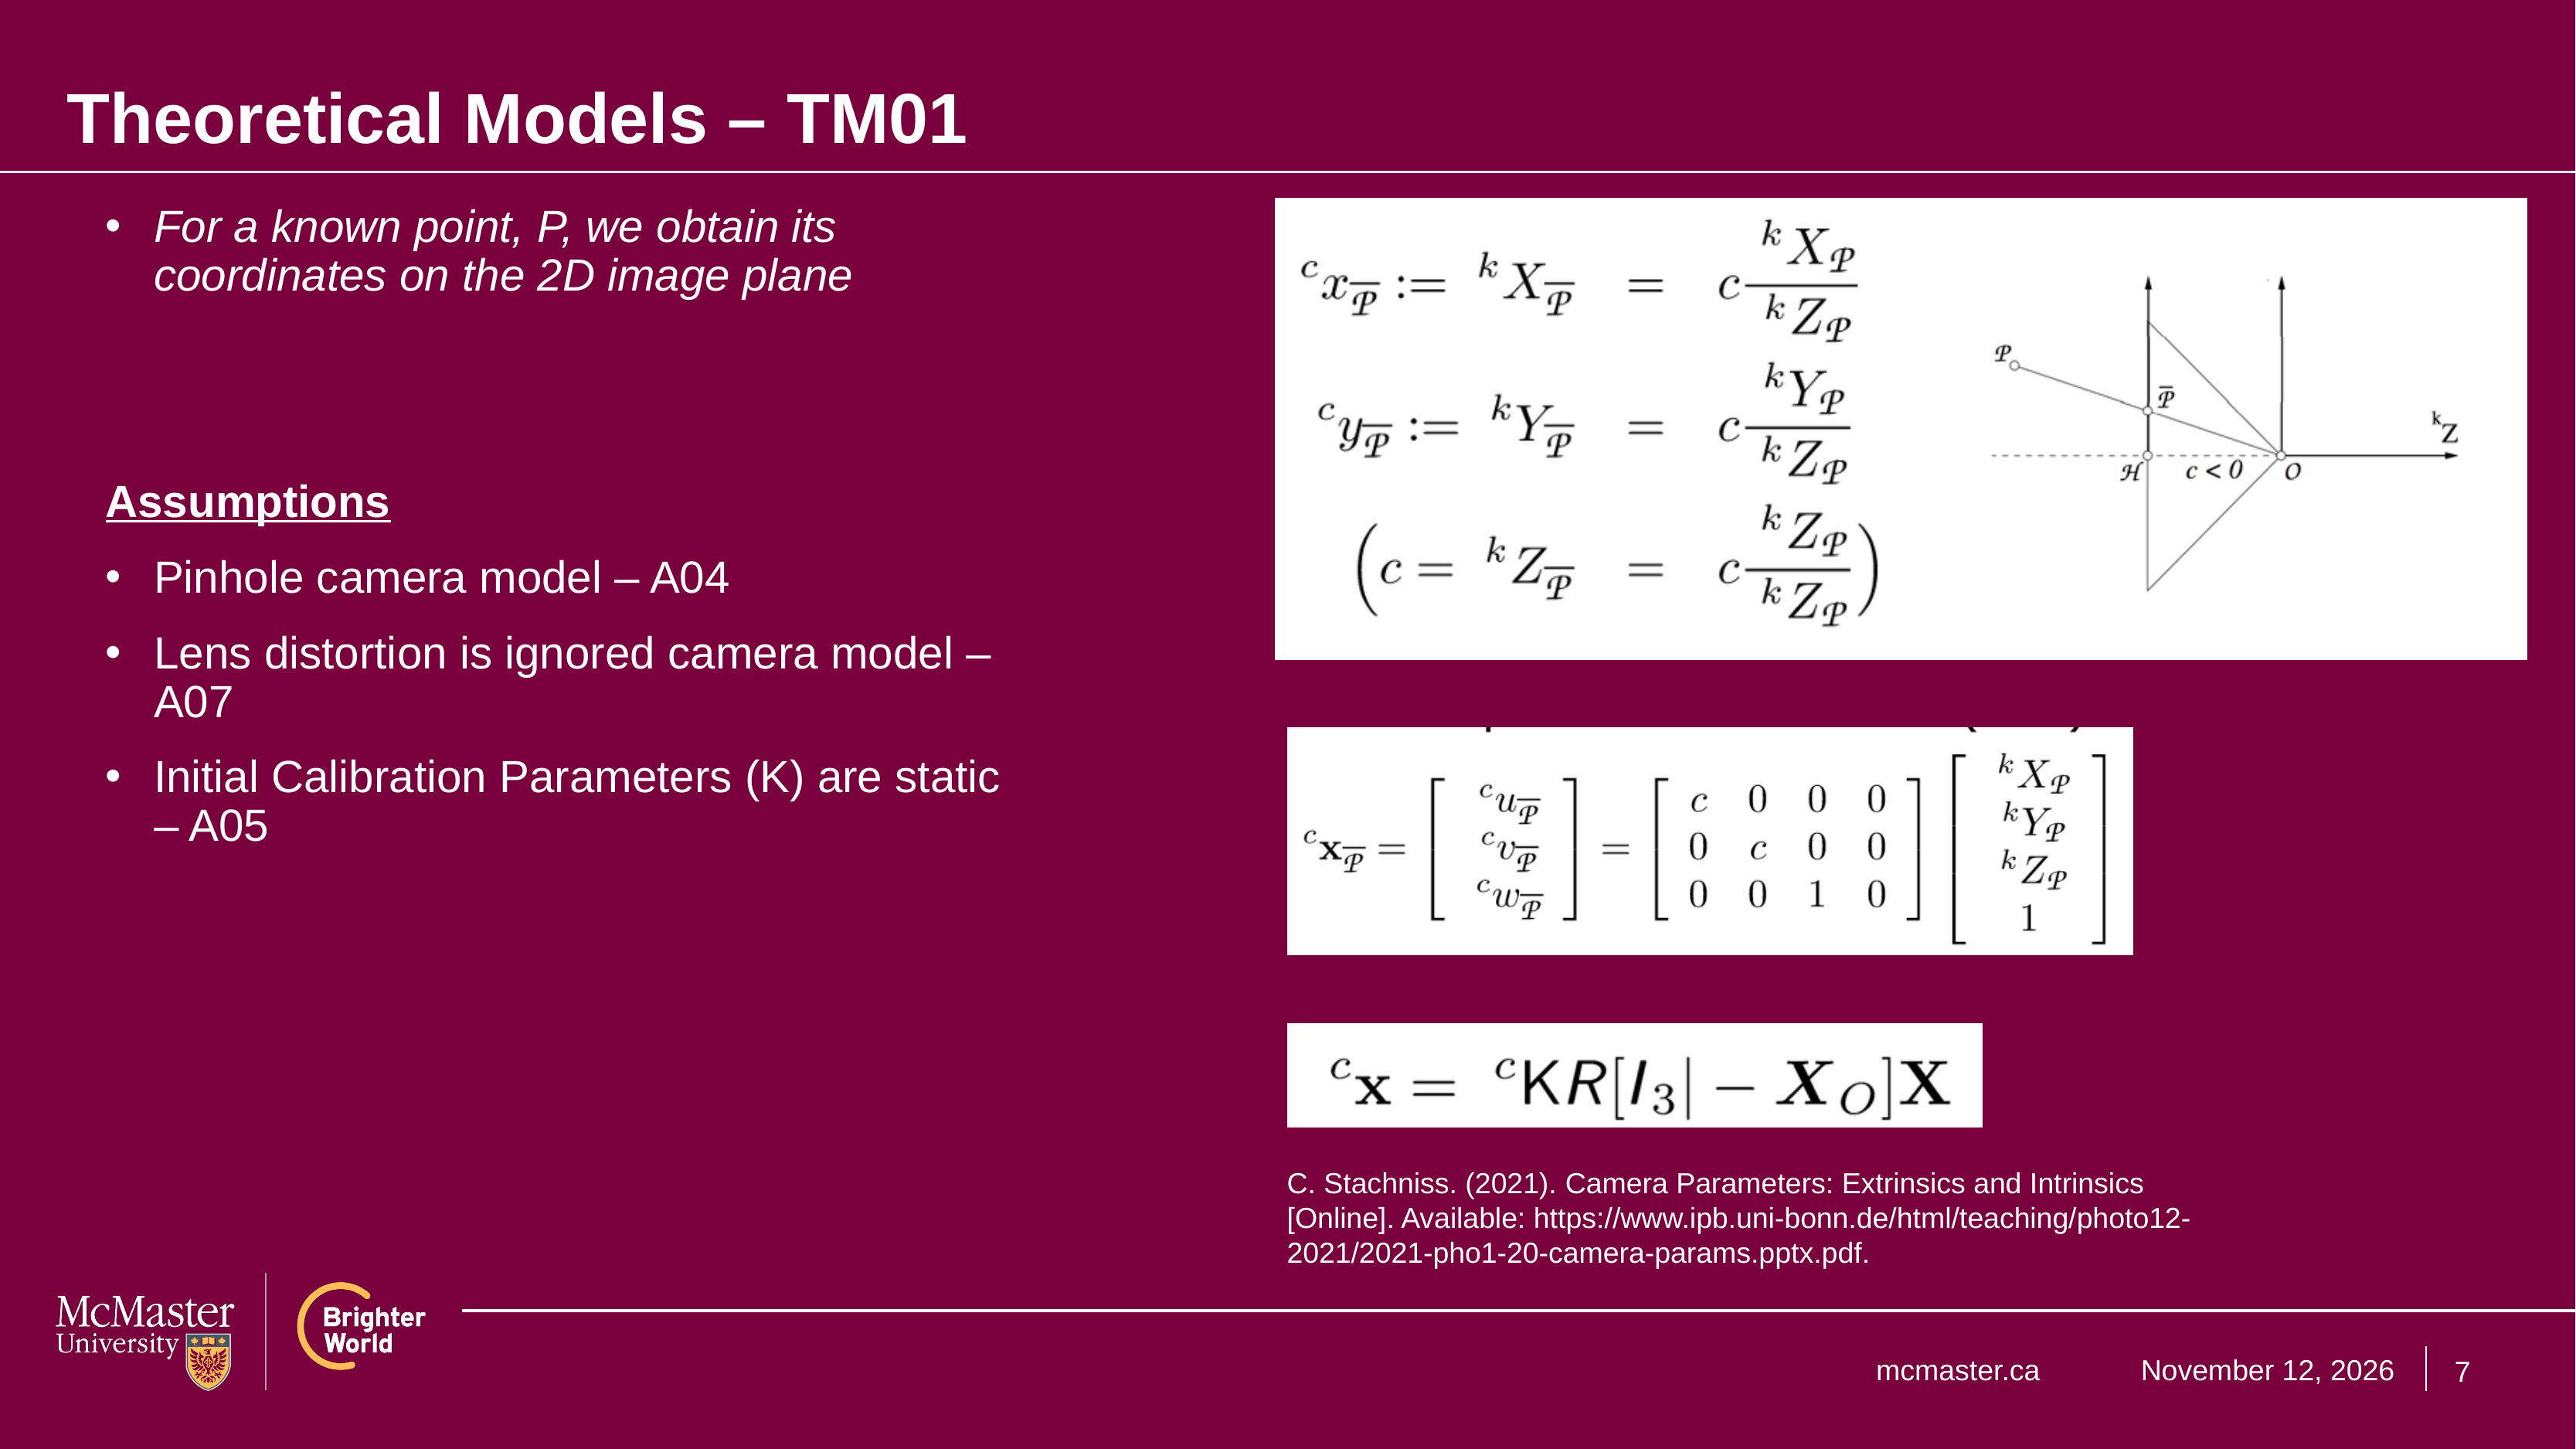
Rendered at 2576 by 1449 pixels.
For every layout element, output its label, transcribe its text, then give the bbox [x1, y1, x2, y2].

slide_number 7 [2442, 1346, 2540, 1395]
picture [1287, 727, 2133, 956]
list For a known point, P, we obtain its coordinates on the 2D image plane Assumptions Pinhole camera model – A04 Lens distortion is ignored camera model – A07 Initial Calibration Parameters (K) are static – A05 [93, 198, 1031, 1191]
title Theoretical Models – TM01 [56, 58, 2520, 152]
picture [1275, 197, 2528, 660]
picture [56, 1273, 426, 1391]
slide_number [2080, 1346, 2407, 1391]
text_box C. Stachniss. (2021). Camera Parameters: Extrinsics and Intrinsics [Online]. Available: https://www.ipb.uni-bonn.de/html/teaching/photo12-2021/2021-pho1-20-camera-params.pptx.pdf. [1275, 1158, 2267, 1275]
picture [1286, 1022, 1983, 1128]
